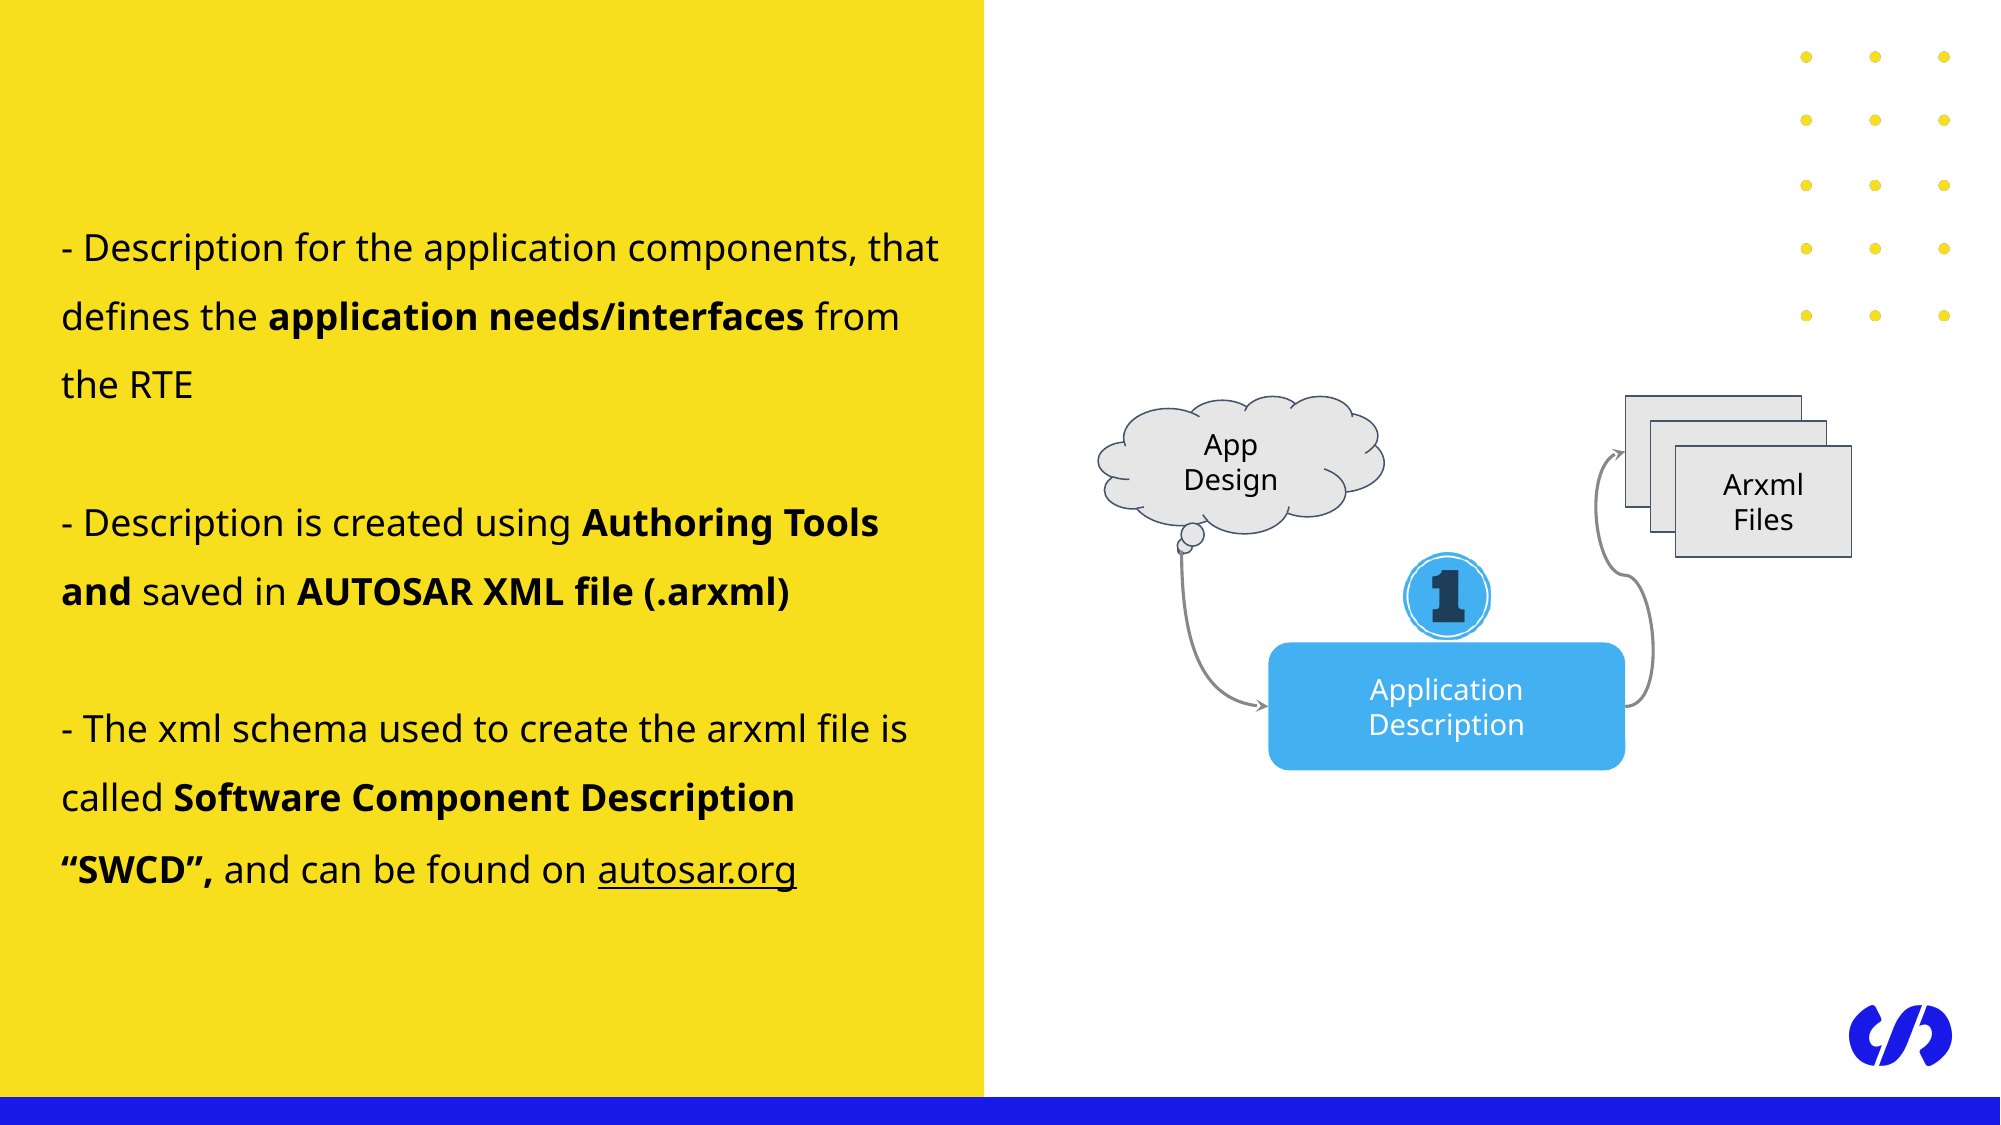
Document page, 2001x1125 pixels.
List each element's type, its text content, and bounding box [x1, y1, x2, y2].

picture [1403, 552, 1491, 640]
text_box Application Description [1268, 642, 1626, 771]
text_box App Design [1098, 396, 1385, 554]
list - Description for the application components, that defines the application needs/interfaces from the RTE - Description is created using Authoring Tools and saved in AUTOSAR XML file (.arxml) - The xml schema used to create the arxml file is called Software Component Description “SWCD”, and can be found on autosar.org [27, 0, 963, 1098]
picture [1835, 973, 1966, 1098]
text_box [1625, 395, 1852, 558]
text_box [1146, 584, 1304, 673]
picture [1793, 47, 1976, 321]
